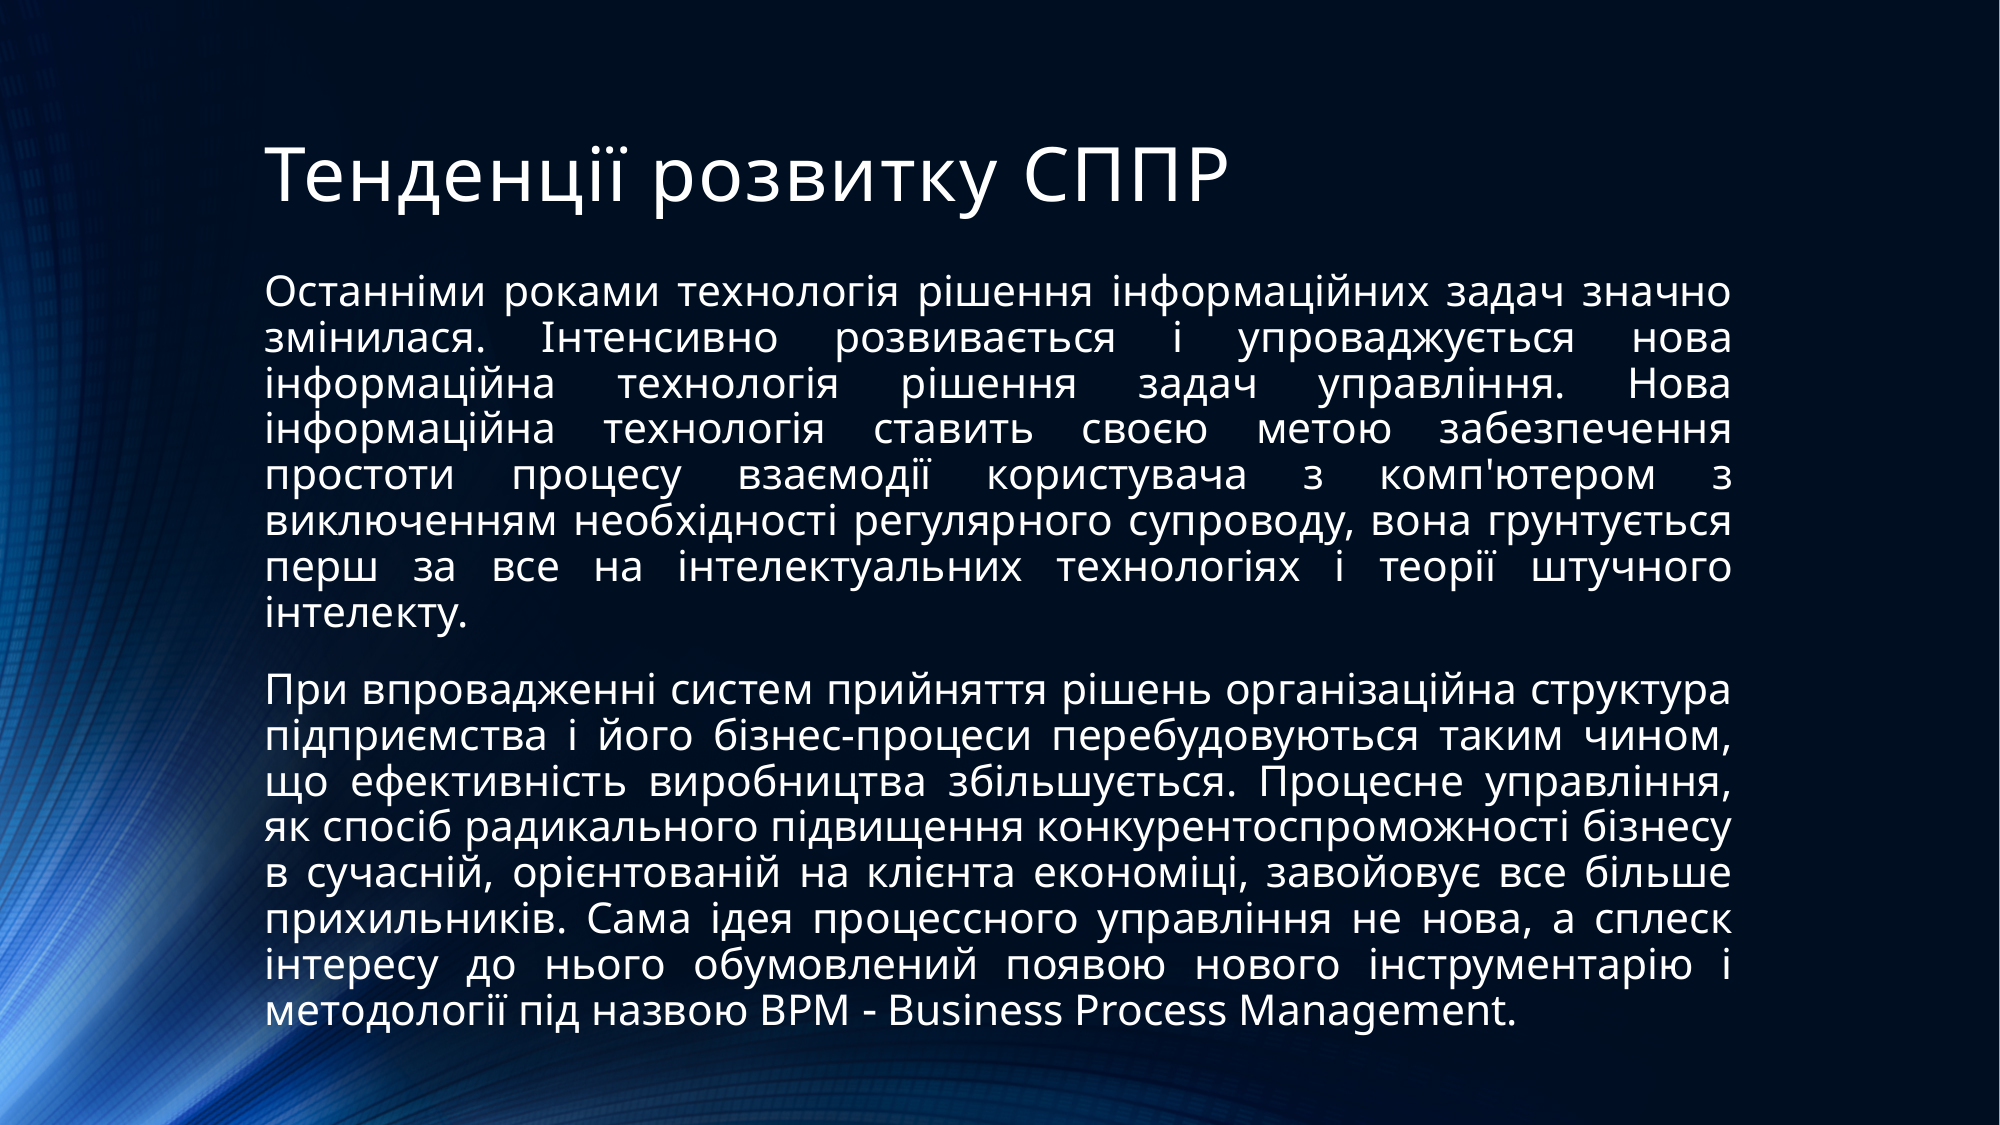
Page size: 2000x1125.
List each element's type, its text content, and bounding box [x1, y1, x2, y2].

picture [0, 0, 2000, 1125]
title Тенденції розвитку СППР [249, 62, 1750, 225]
list Останніми роками технологія рішення інформаційних задач значно змінилася. Інтенсивно розвивається і упроваджується нова інформаційна технологія рішення задач управління. Нова інформаційна технологія ставить своєю метою забезпечення простоти процесу взаємодії користувача з комп'ютером з виключенням необхідності регулярного супроводу, вона грунтується перш за все на інтелектуальних технологіях і теорії штучного інтелекту. При впровадженні систем прийняття рішень організаційна структура підприємства і його бізнес-процеси перебудовуються таким чином, що ефективність виробництва збільшується. Процесне управління, як спосіб радикального підвищення конкурентоспроможності бізнесу в сучасній, орієнтованій на клієнта економіці, завойовує все більше прихильників. Сама ідея процессного управління не нова, а сплеск інтересу до нього обумовлений появою нового інструментарію і методології під назвою BPM  Business Process Management. [249, 262, 1749, 1063]
